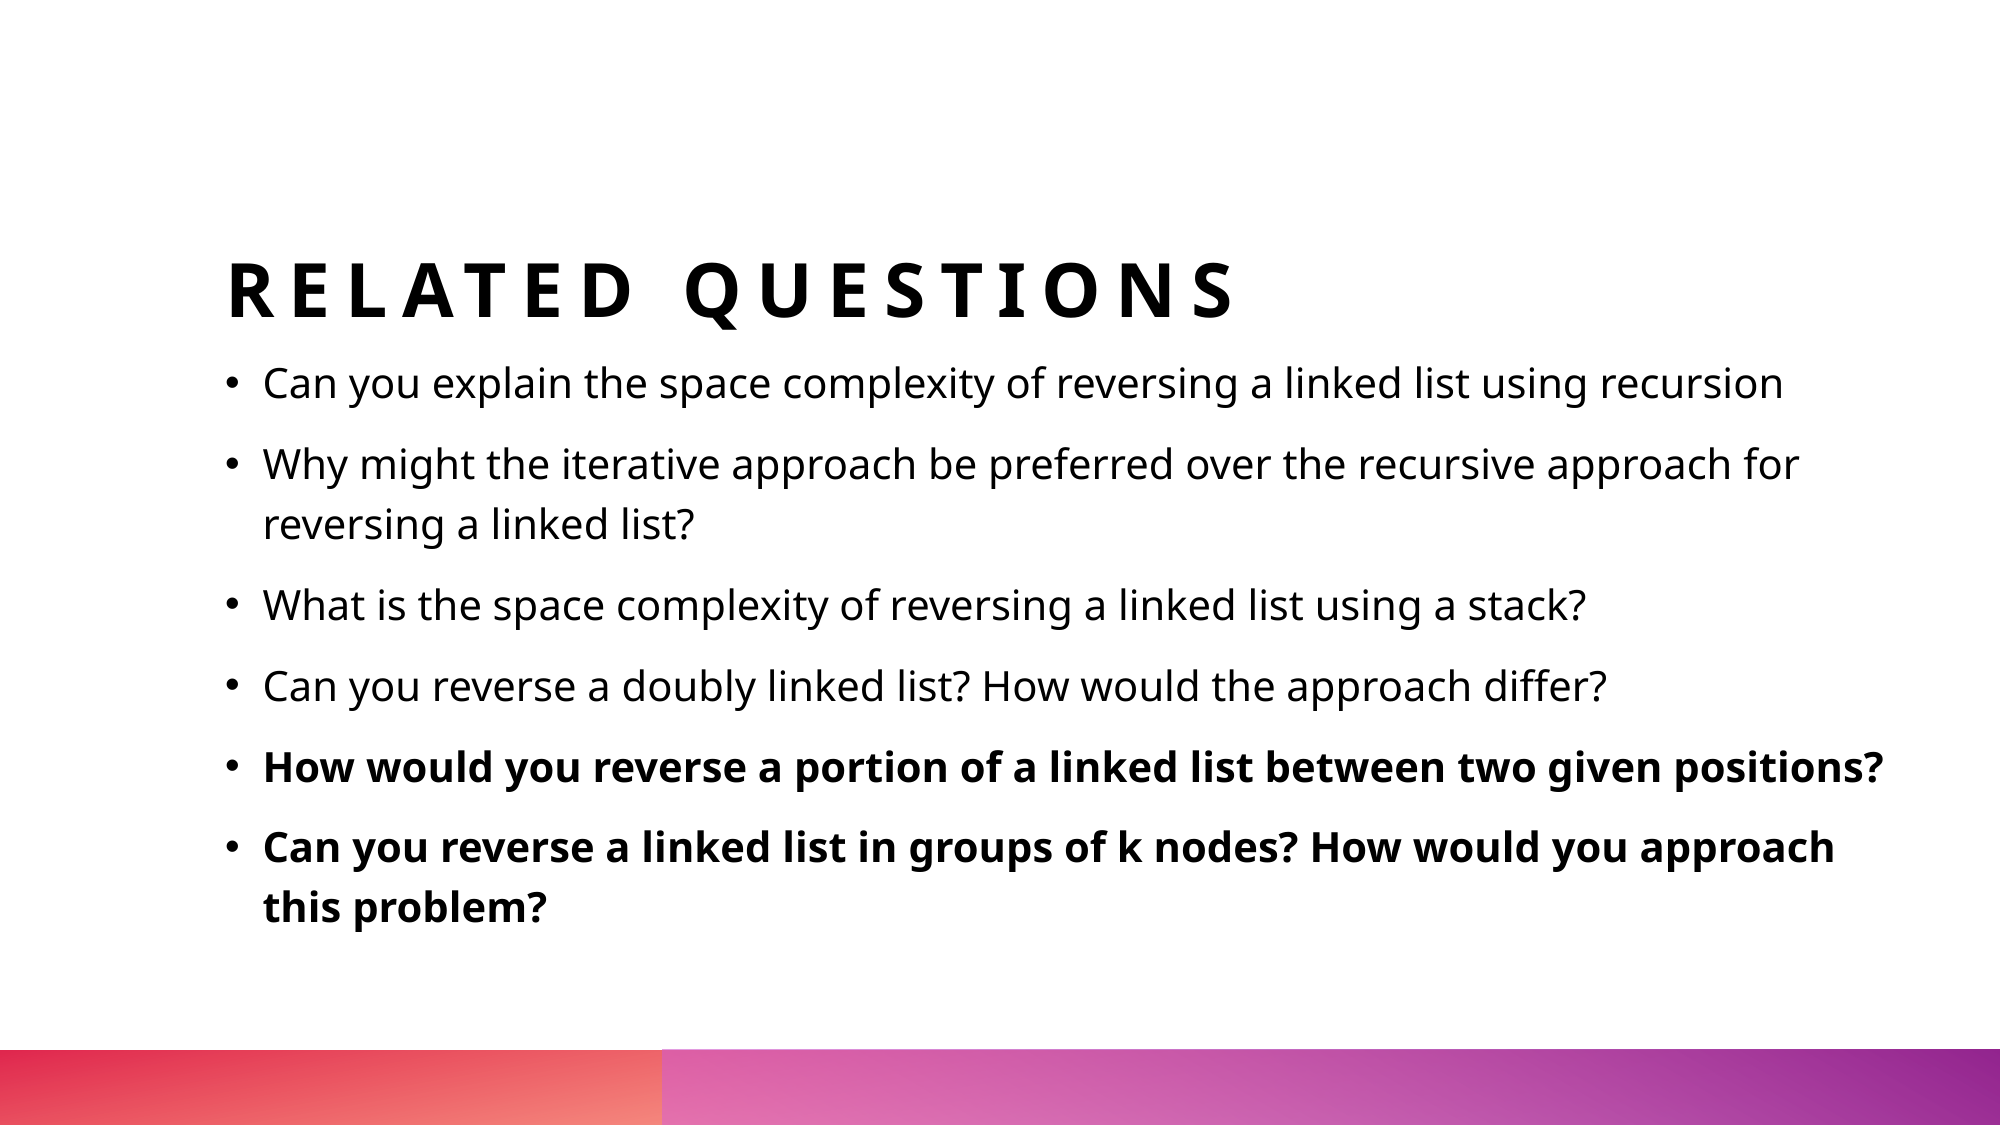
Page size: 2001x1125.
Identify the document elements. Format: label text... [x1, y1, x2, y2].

list Can you explain the space complexity of reversing a linked list using recursion Why might the iterative approach be preferred over the recursive approach for reversing a linked list? What is the space complexity of reversing a linked list using a stack? Can you reverse a doubly linked list? How would the approach differ? How would you reverse a portion of a linked list between two given positions? Can you reverse a linked list in groups of k nodes? How would you approach this problem? [225, 346, 1905, 996]
title Related questions [225, 130, 1905, 333]
